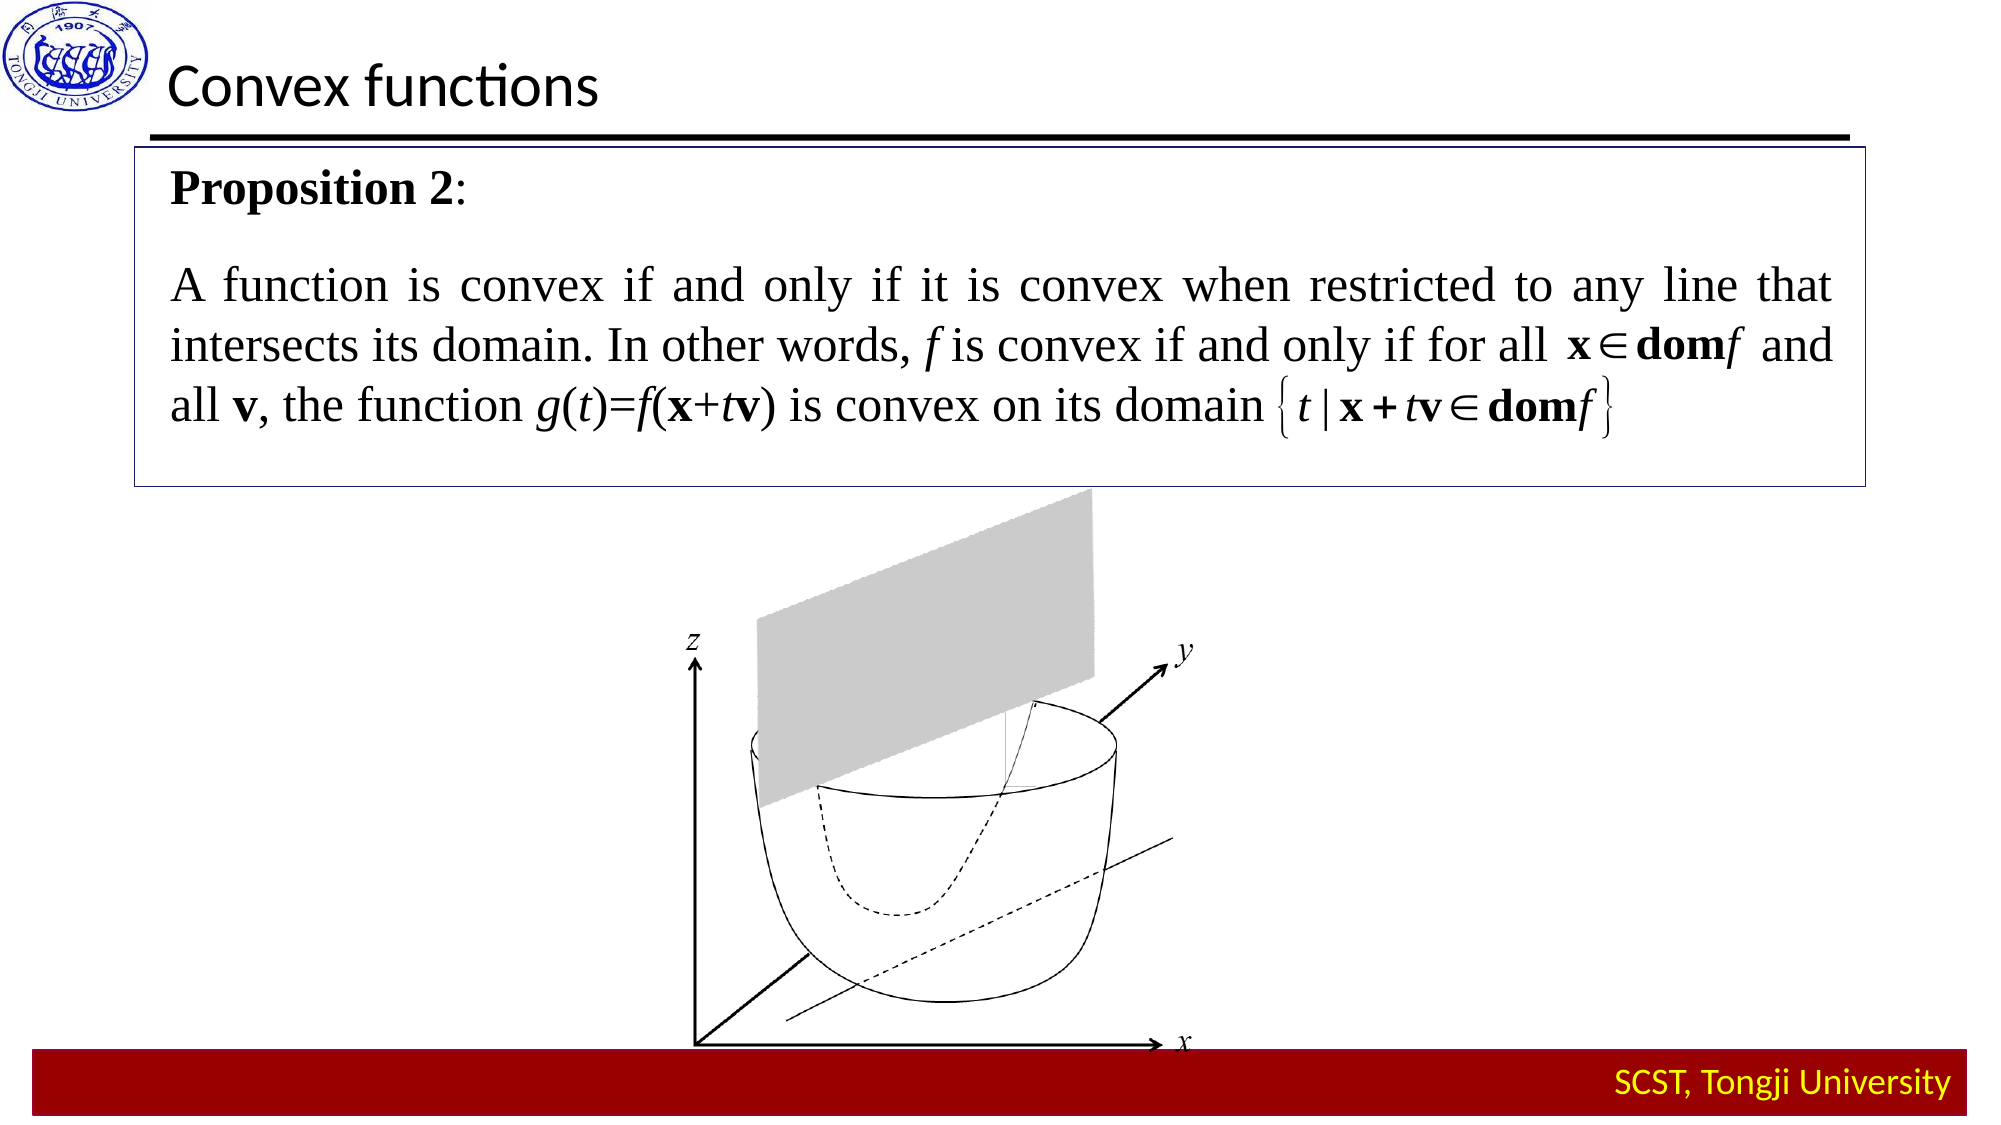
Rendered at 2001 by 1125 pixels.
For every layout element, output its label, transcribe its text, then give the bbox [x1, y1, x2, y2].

picture [0, 0, 150, 112]
text_box [134, 146, 1866, 487]
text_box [1559, 316, 1759, 380]
picture [677, 486, 1202, 1062]
text_box Convex functions [152, 12, 1490, 146]
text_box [1272, 370, 1630, 449]
